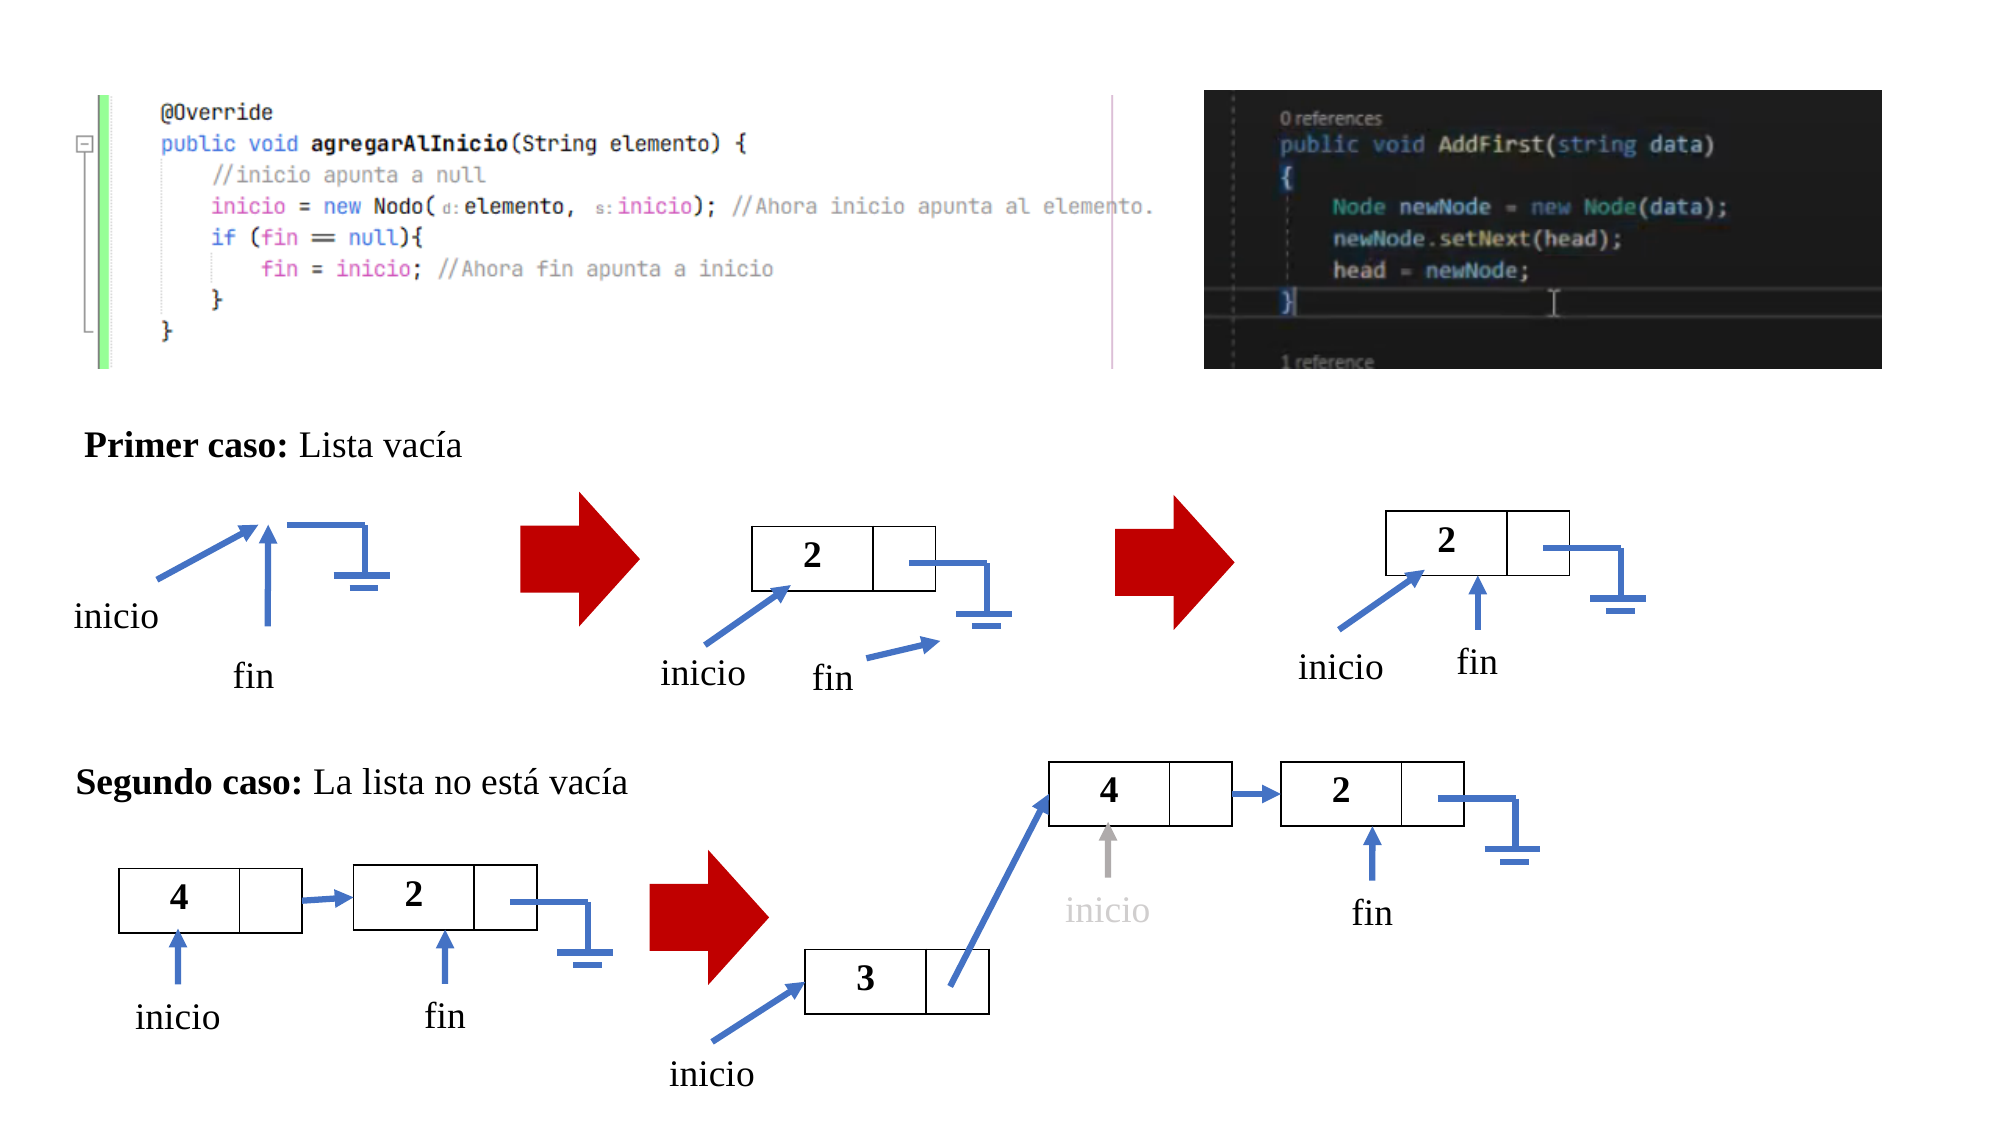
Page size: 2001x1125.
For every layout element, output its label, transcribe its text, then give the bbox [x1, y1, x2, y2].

text_box [520, 491, 640, 627]
table_header [1508, 512, 1569, 575]
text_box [1338, 569, 1425, 630]
table_header 3 [806, 950, 925, 1013]
table_header 2 [1282, 763, 1401, 825]
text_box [909, 563, 1012, 627]
text_box inicio [120, 984, 236, 1045]
text_box inicio [58, 583, 178, 644]
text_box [286, 524, 390, 588]
text_box inicio [654, 1041, 770, 1102]
table_header 4 [120, 869, 239, 932]
picture [67, 95, 1183, 369]
table_header [1402, 763, 1463, 825]
table_header [240, 869, 301, 932]
picture [1204, 90, 1882, 369]
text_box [301, 897, 354, 901]
text_box fin [1336, 880, 1409, 941]
table_header 4 [1050, 763, 1169, 825]
table_header [475, 866, 536, 929]
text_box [1437, 798, 1541, 862]
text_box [866, 640, 941, 659]
text_box inicio [1050, 877, 1166, 938]
text_box Primer caso: Lista vacía [69, 412, 478, 473]
table_header 2 [354, 866, 473, 929]
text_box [712, 981, 806, 1042]
table_header 2 [753, 527, 872, 590]
table_header [927, 950, 988, 1013]
table_header [874, 527, 935, 590]
text_box Segundo caso: La lista no está vacía [60, 749, 645, 810]
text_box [1543, 547, 1646, 611]
table_header 2 [1387, 512, 1506, 575]
text_box fin [1441, 629, 1514, 690]
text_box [156, 524, 259, 580]
text_box fin [409, 983, 481, 1044]
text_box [950, 793, 1049, 987]
text_box [649, 849, 770, 985]
text_box inicio [645, 640, 765, 701]
text_box fin [218, 643, 291, 704]
table_header [1170, 763, 1231, 825]
text_box [1115, 494, 1235, 630]
text_box fin [797, 645, 870, 705]
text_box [704, 585, 791, 646]
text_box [510, 901, 614, 965]
text_box inicio [1283, 634, 1402, 694]
